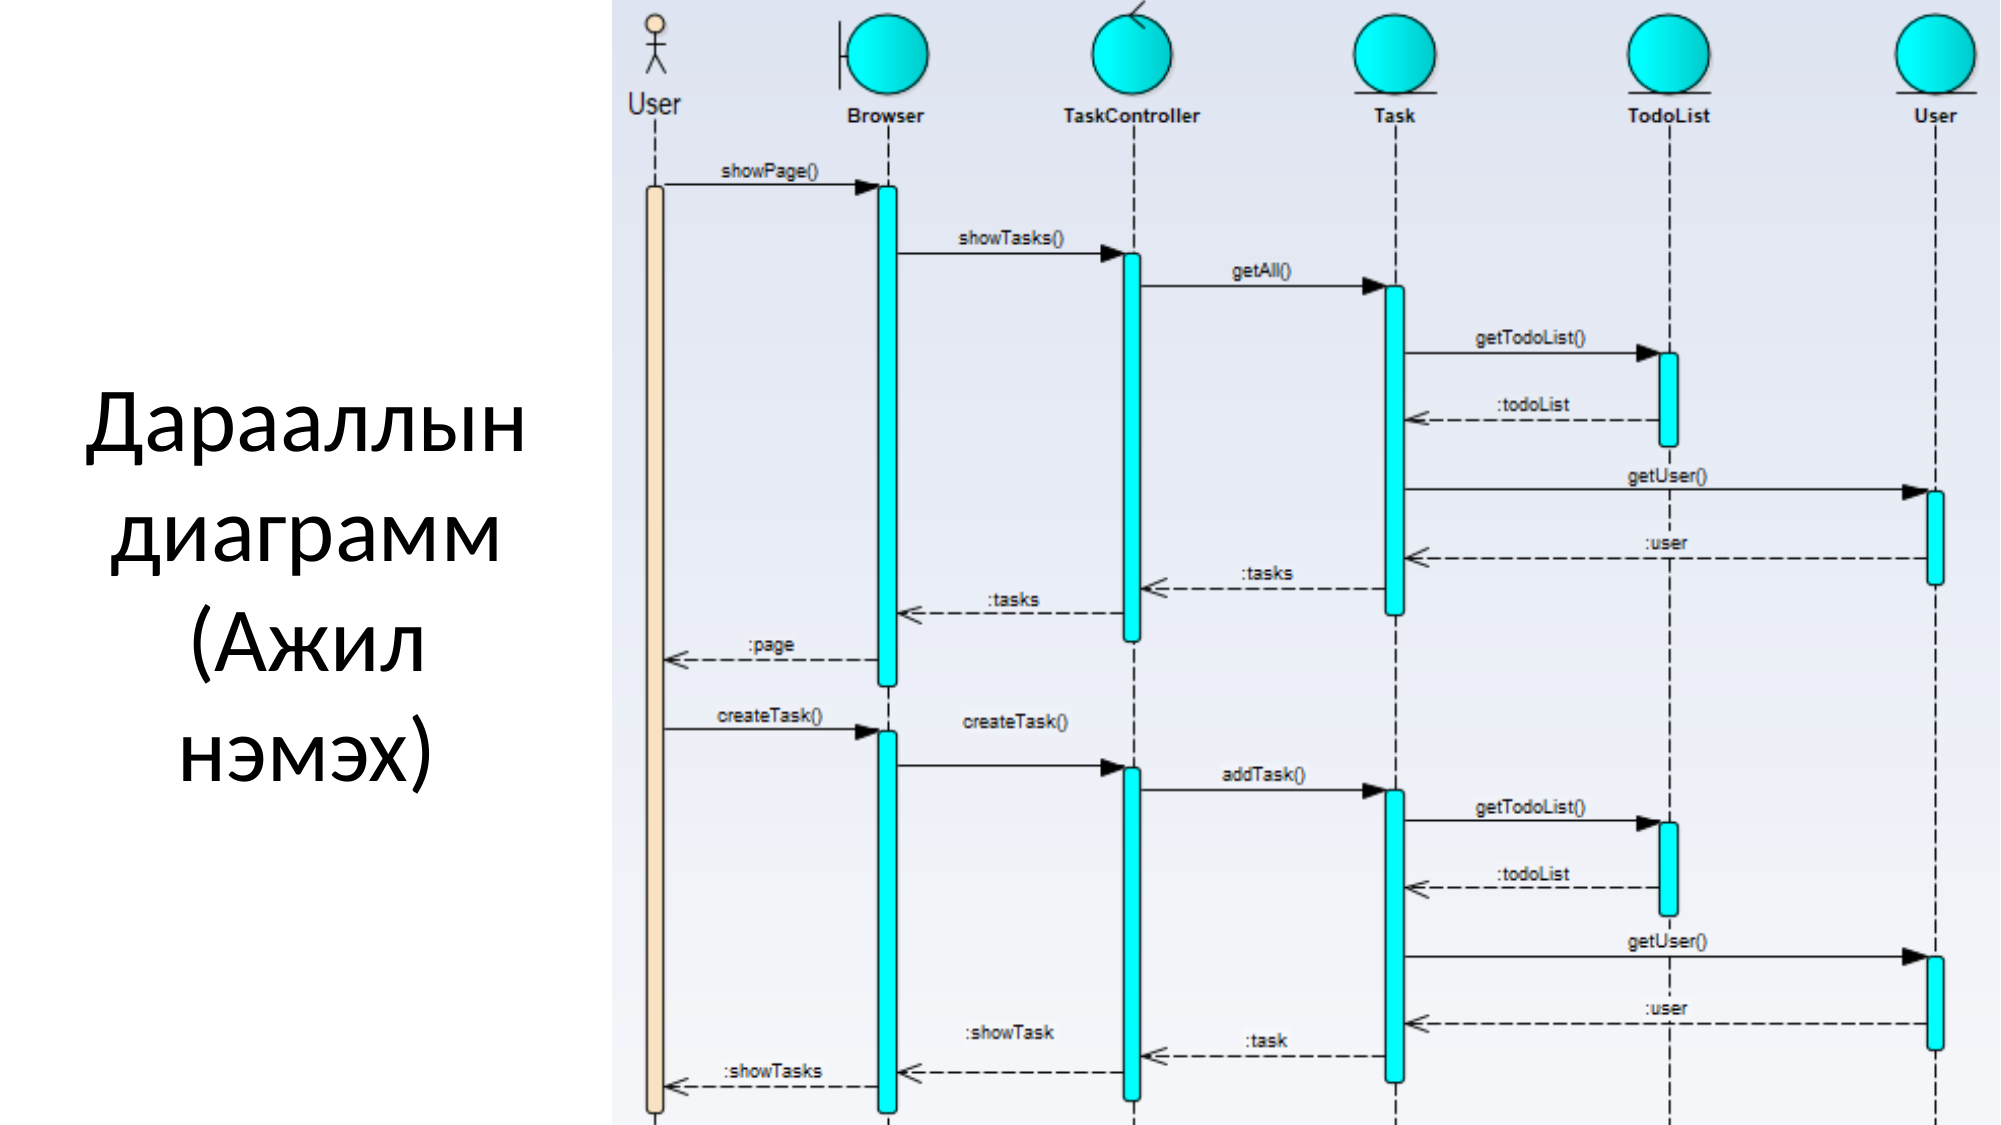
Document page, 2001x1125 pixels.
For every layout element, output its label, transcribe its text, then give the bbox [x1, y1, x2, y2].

text_box Дарааллын диаграмм (Ажил нэмэх) [48, 357, 566, 802]
picture [612, 0, 2000, 1125]
